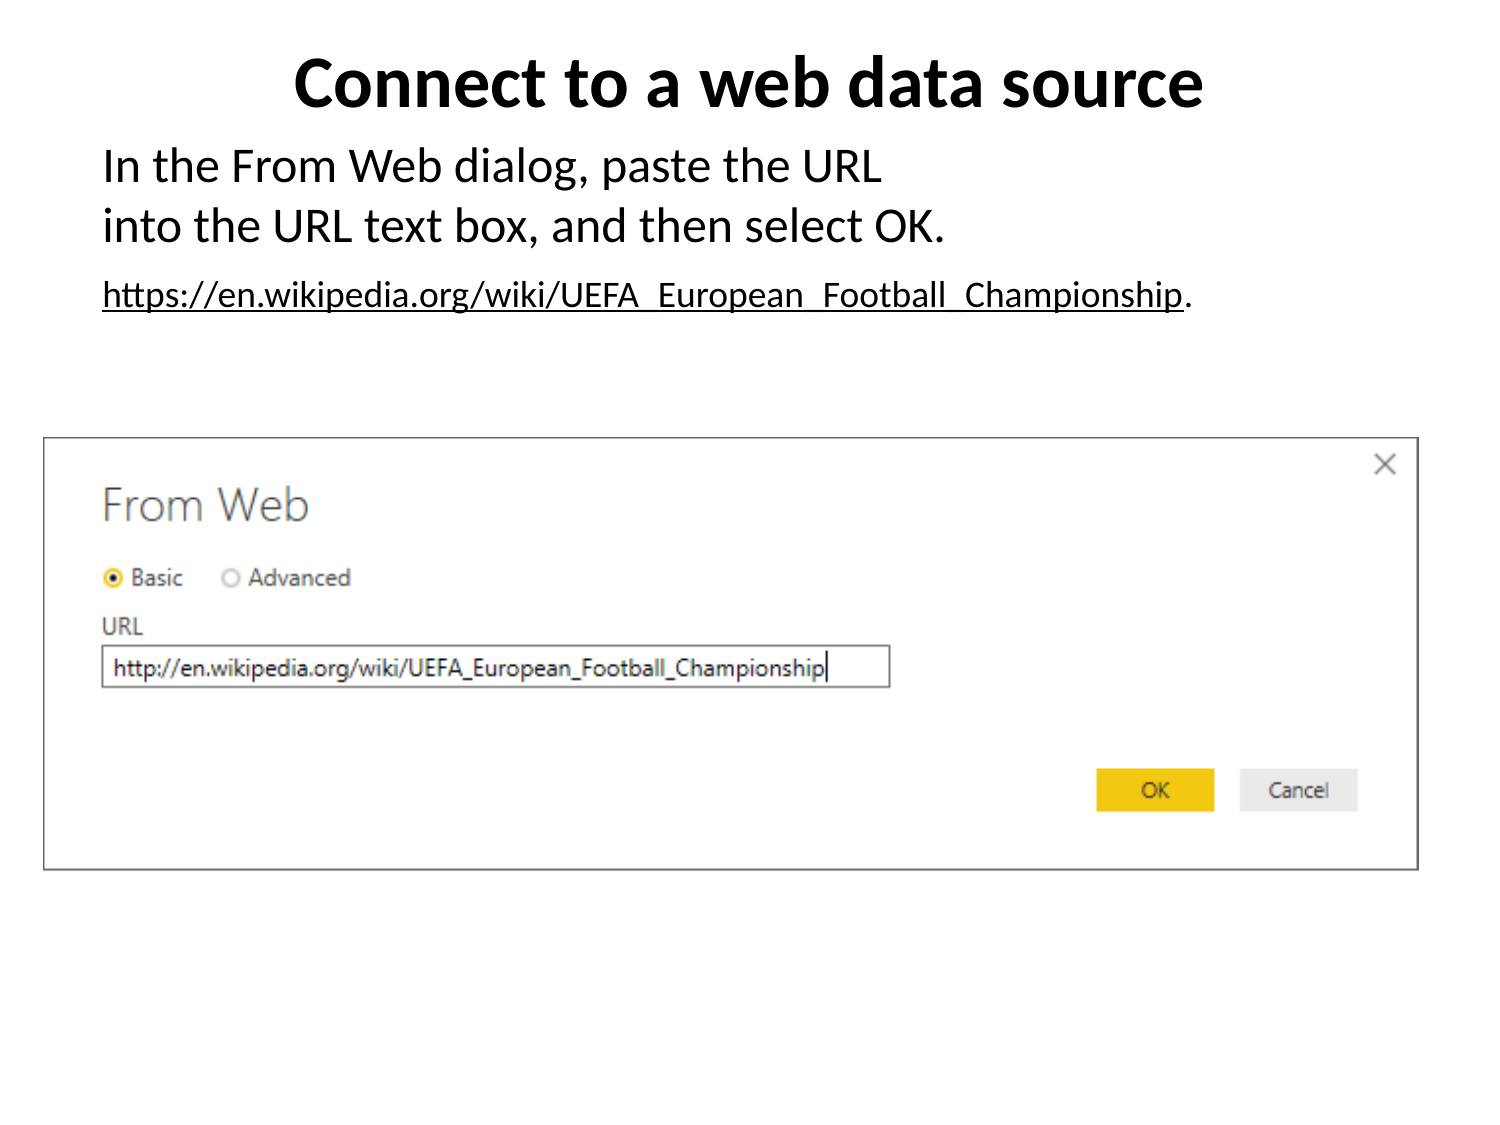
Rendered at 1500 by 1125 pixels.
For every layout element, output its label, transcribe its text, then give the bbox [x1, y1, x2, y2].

title Connect to a web data source [75, 24, 1425, 130]
text_box In the From Web dialog, paste the URL into the URL text box, and then select OK. [87, 124, 1375, 260]
text_box https://en.wikipedia.org/wiki/UEFA_European_Football_Championship. [87, 262, 1238, 323]
picture [43, 437, 1420, 876]
